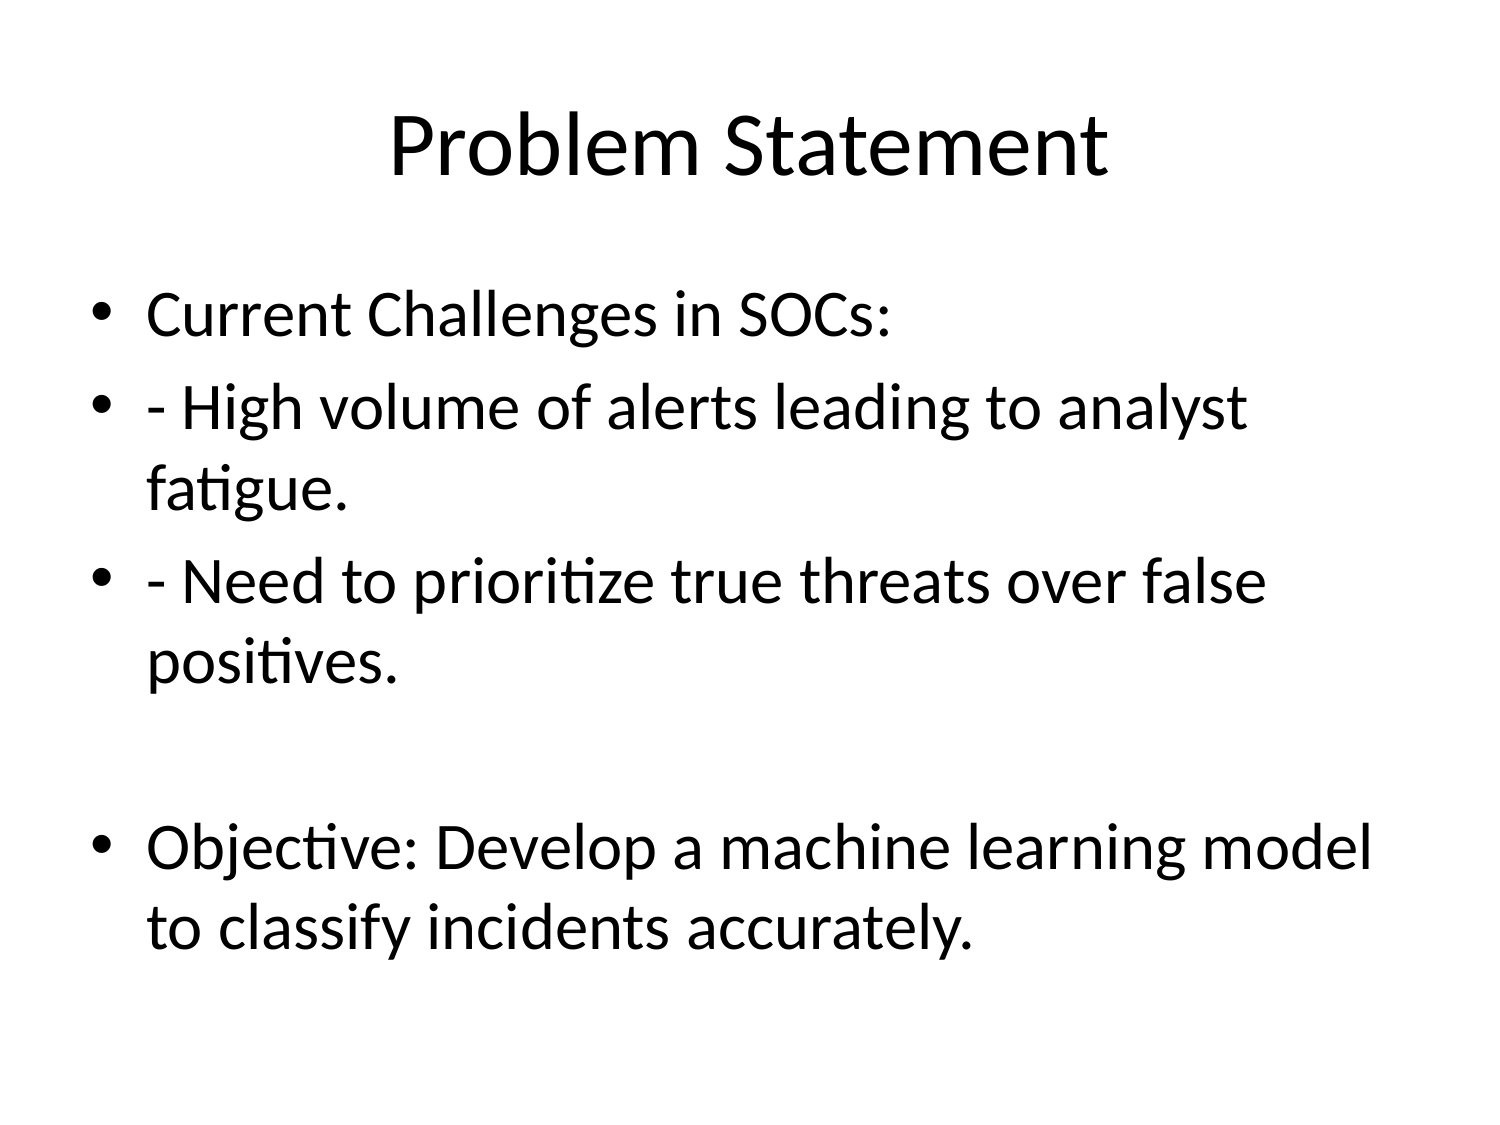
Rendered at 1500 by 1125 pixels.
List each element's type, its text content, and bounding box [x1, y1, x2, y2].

list Current Challenges in SOCs: - High volume of alerts leading to analyst fatigue. - Need to prioritize true threats over false positives. Objective: Develop a machine learning model to classify incidents accurately. [75, 262, 1425, 1005]
title Problem Statement [75, 45, 1425, 233]
